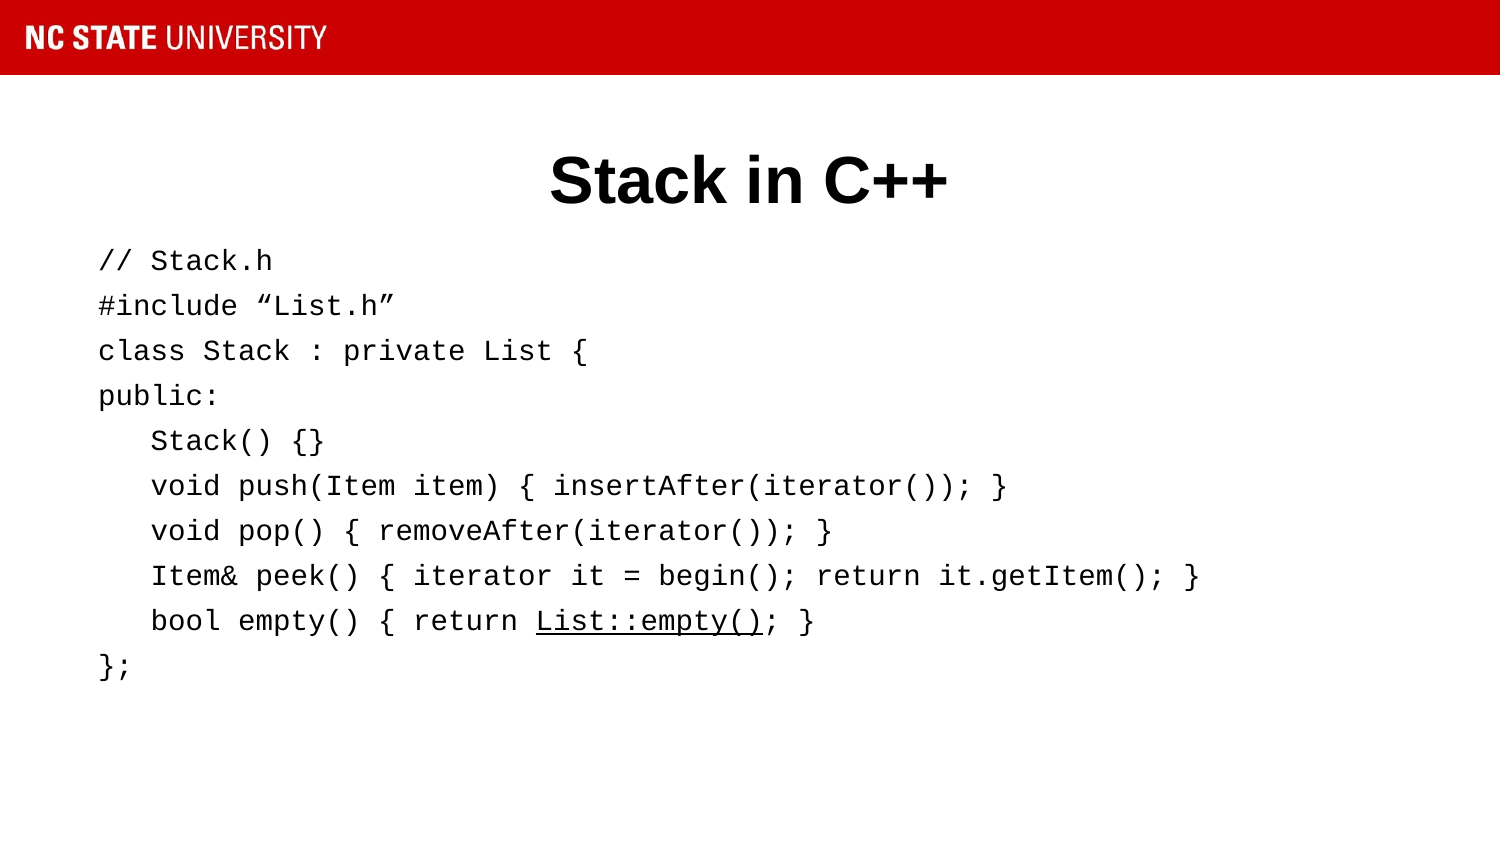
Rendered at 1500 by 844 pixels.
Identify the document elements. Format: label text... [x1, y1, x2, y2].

title Stack in C++ [75, 110, 1425, 243]
list // Stack.h #include “List.h” class Stack : private List { public: Stack() {} void push(Item item) { insertAfter(iterator()); } void pop() { removeAfter(iterator()); } Item& peek() { iterator it = begin(); return it.getItem(); } bool empty() { return List::empty(); } }; [83, 226, 1281, 754]
picture [0, 0, 1500, 75]
